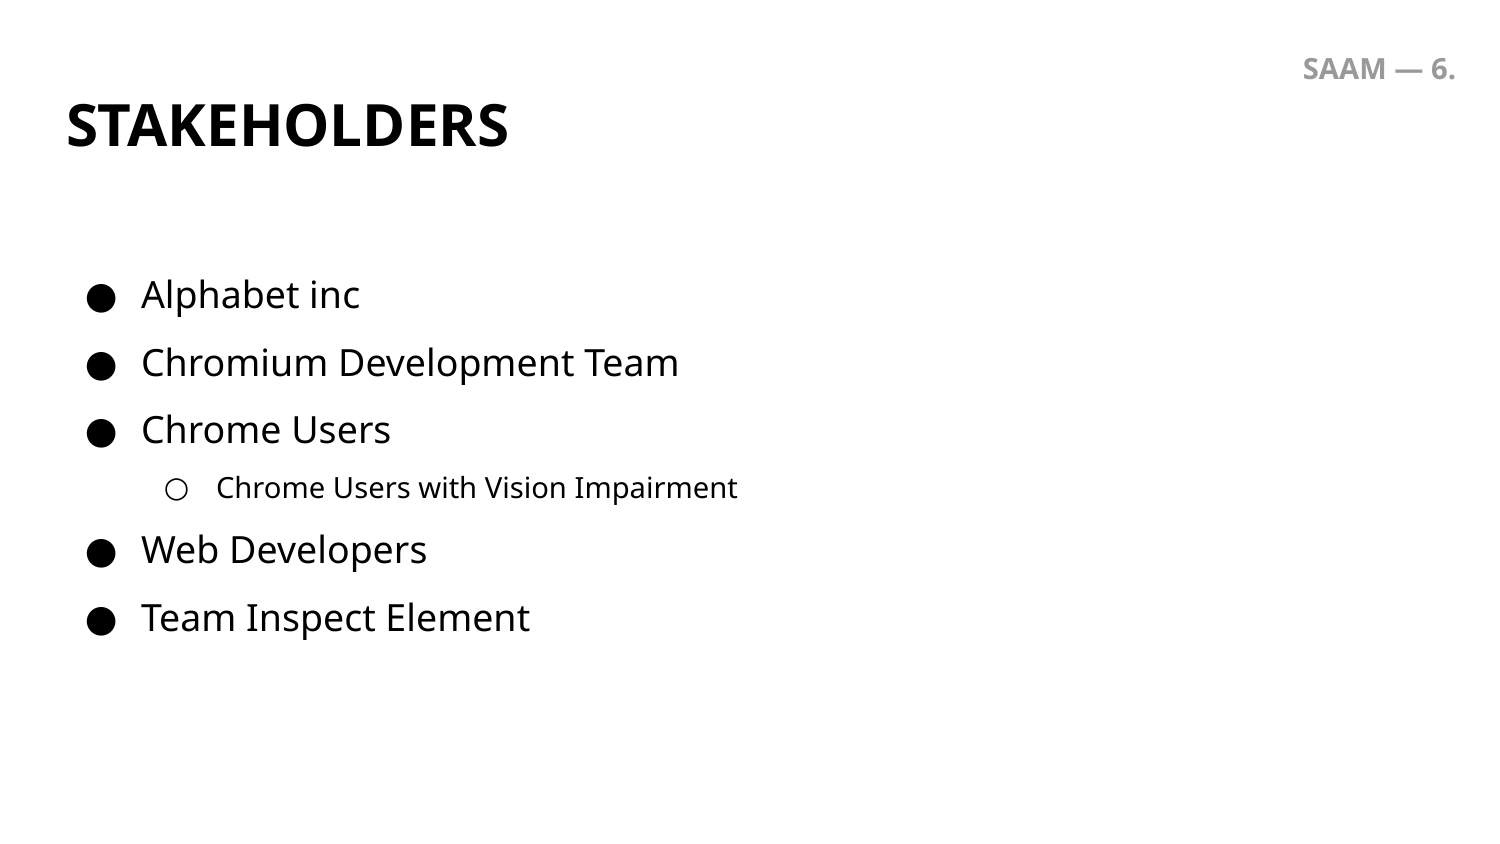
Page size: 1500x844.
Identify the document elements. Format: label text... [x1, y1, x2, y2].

text_box SAAM — 6. [1130, 0, 1472, 170]
title STAKEHOLDERS [51, 72, 1130, 167]
list Alphabet inc Chromium Development Team Chrome Users Chrome Users with Vision Impairment Web Developers Team Inspect Element [51, 189, 1449, 750]
